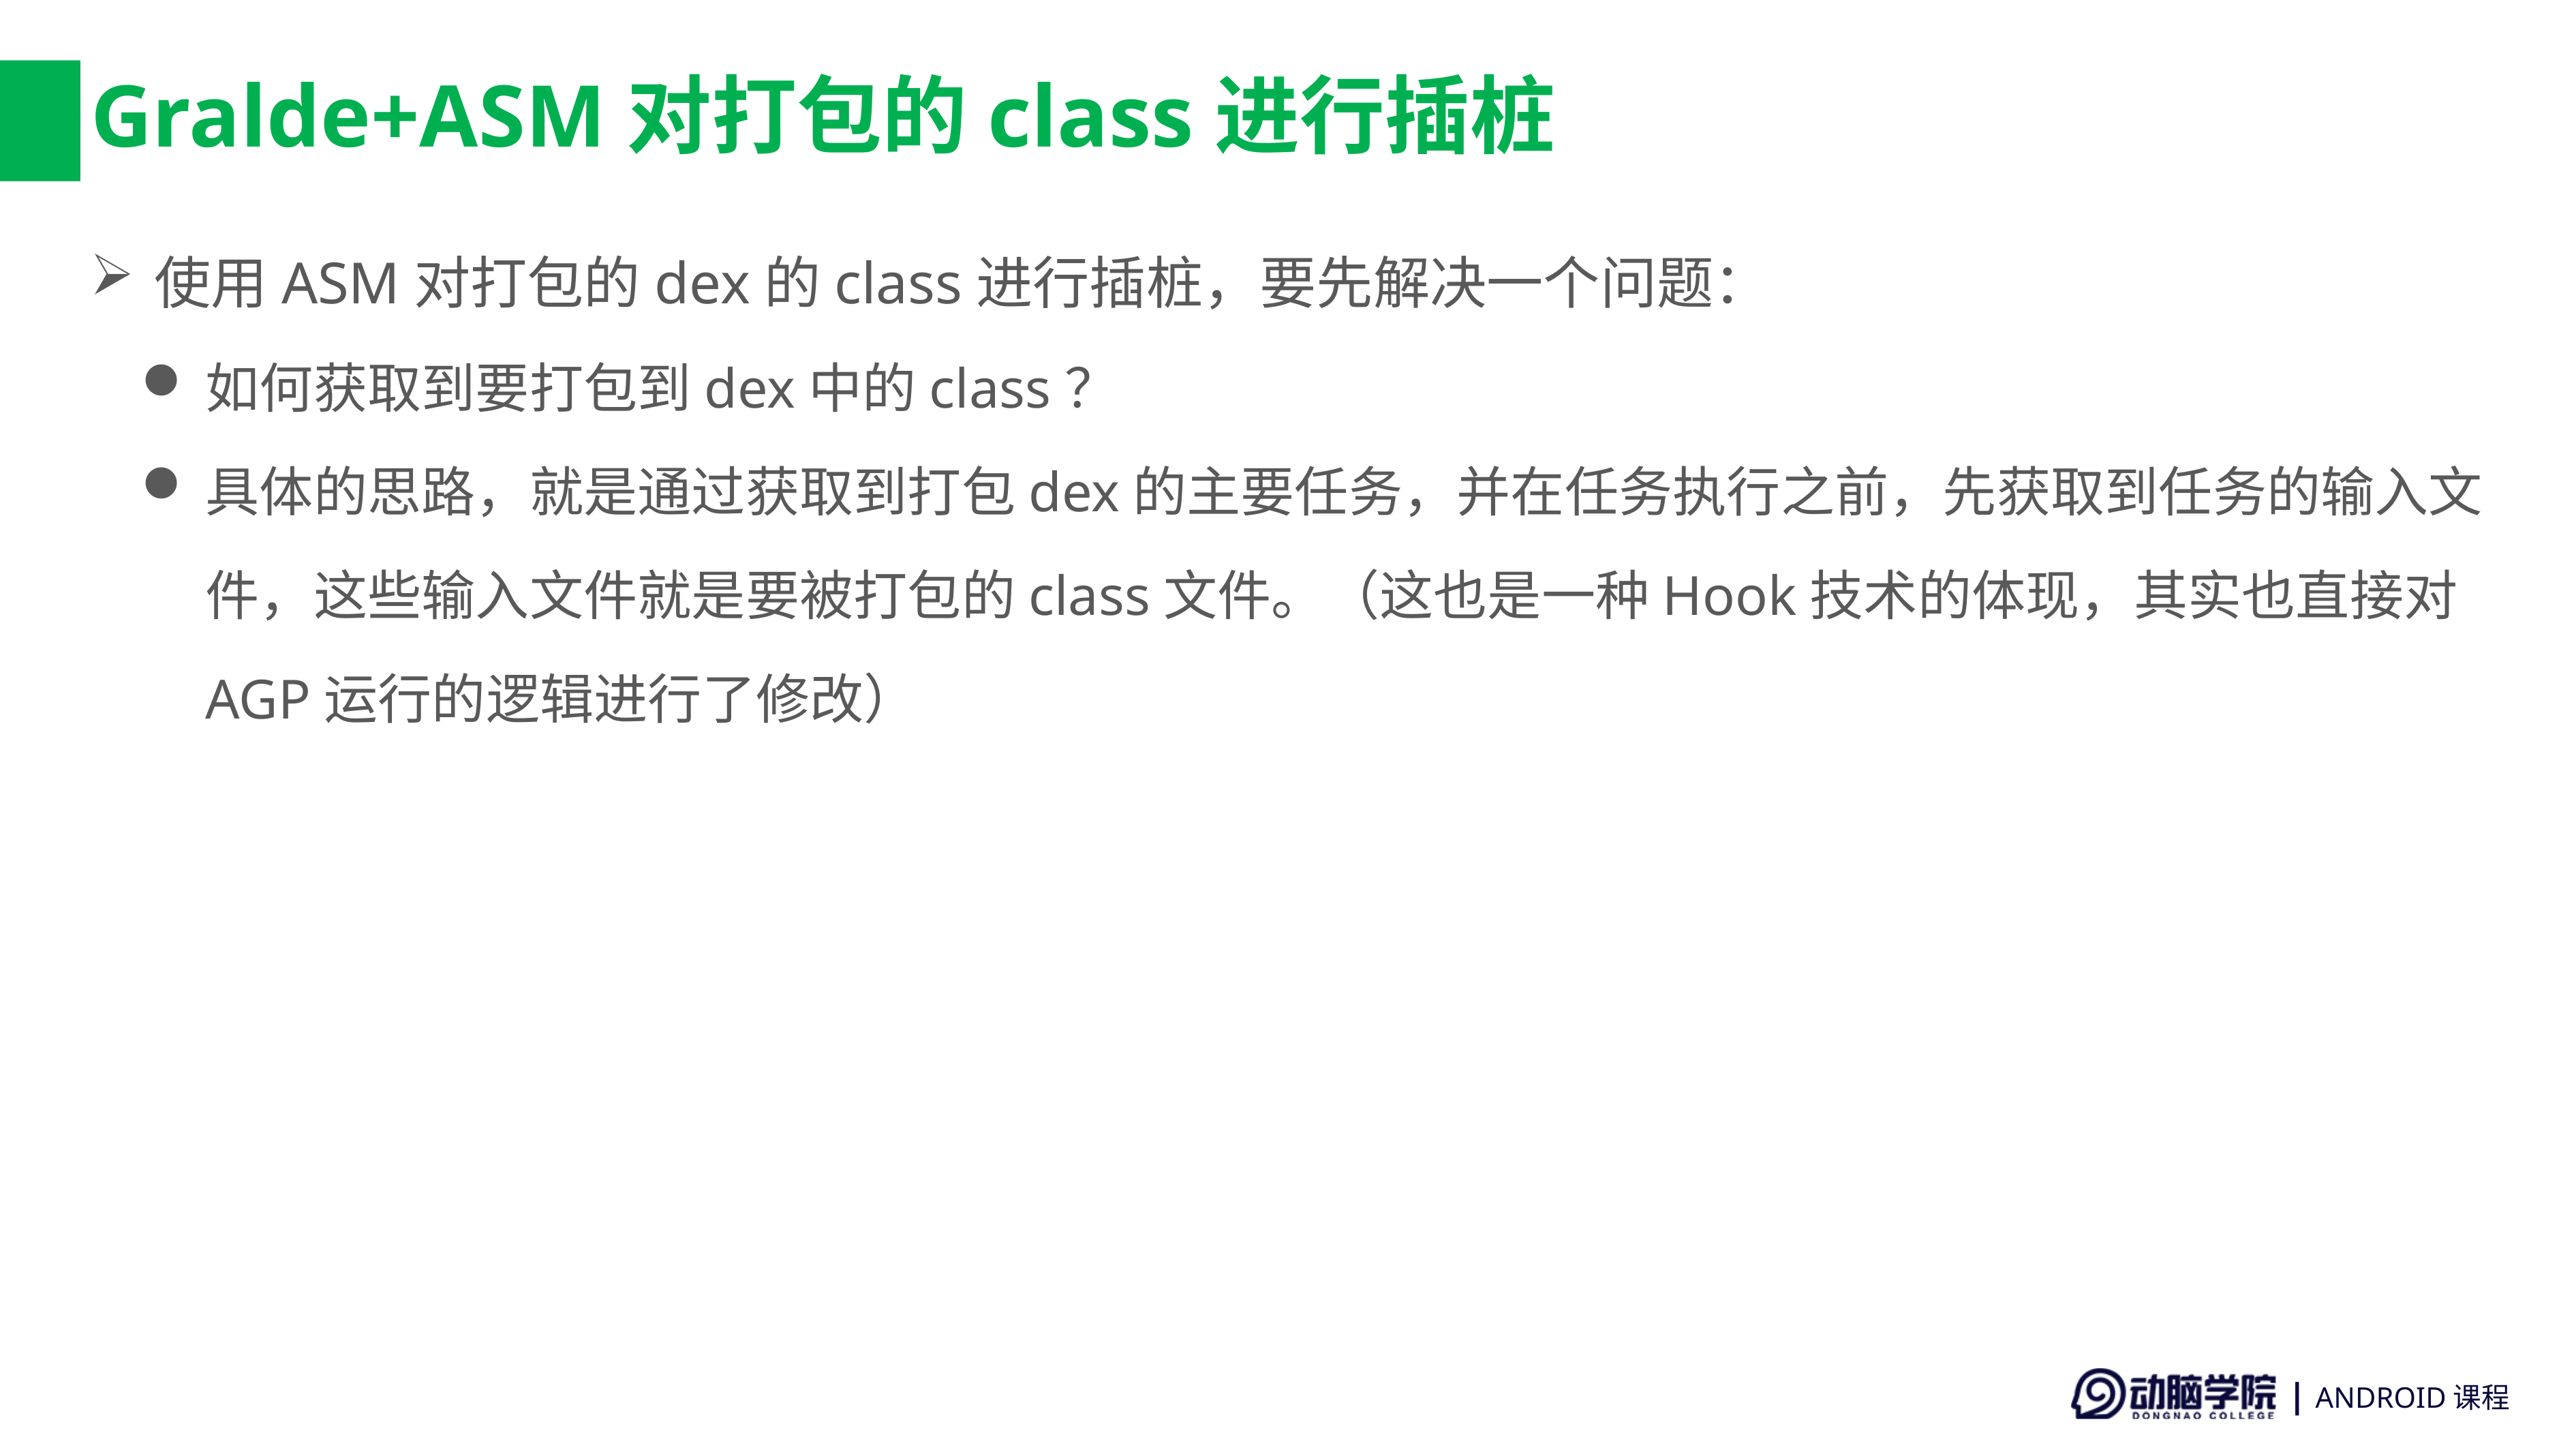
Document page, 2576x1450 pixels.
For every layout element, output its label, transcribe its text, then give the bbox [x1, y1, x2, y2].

title Gralde+ASM对打包的class进行插桩 [80, 58, 2496, 181]
picture [2071, 1368, 2278, 1421]
text_box 使用ASM对打包的dex的class进行插桩，要先解决一个问题： 如何获取到要打包到dex中的class？ 具体的思路，就是通过获取到打包dex的主要任务，并在任务执行之前，先获取到任务的输入文件，这些输入文件就是要被打包的class文件。（这也是一种Hook技术的体现，其实也直接对AGP运行的逻辑进行了修改） [80, 201, 2502, 735]
